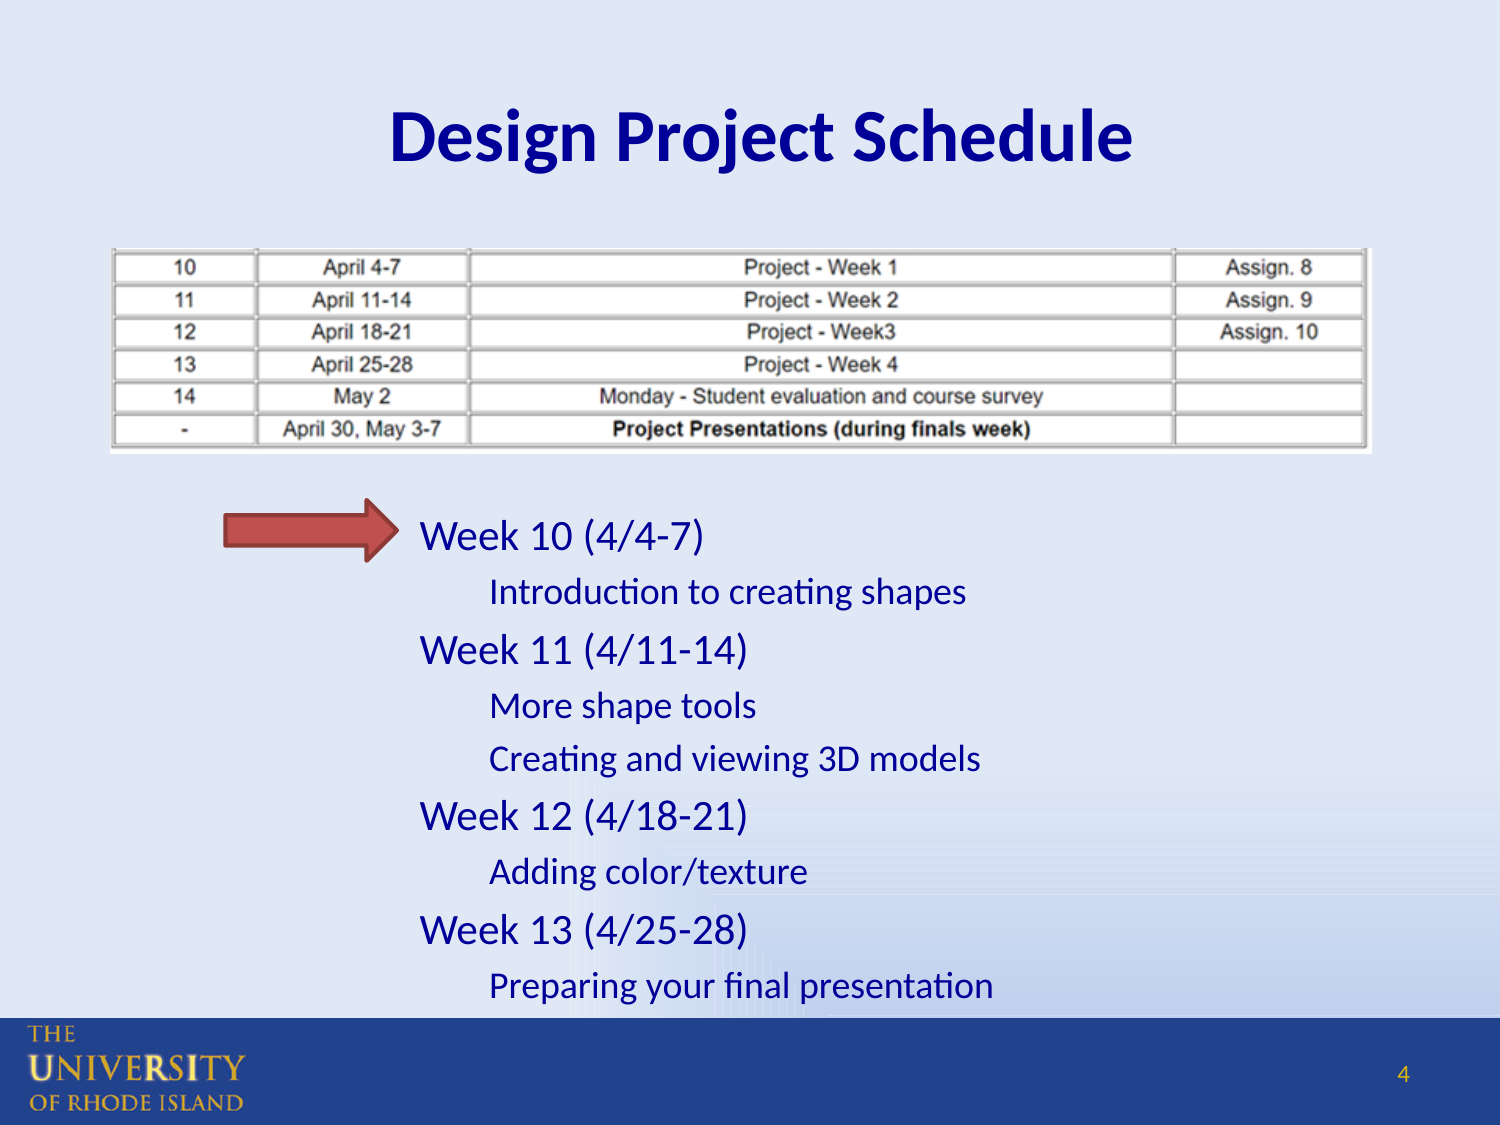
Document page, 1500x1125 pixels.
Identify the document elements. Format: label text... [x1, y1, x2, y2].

list Week 10 (4/4-7) Introduction to creating shapes Week 11 (4/11-14) More shape tools Creating and viewing 3D models Week 12 (4/18-21) Adding color/texture Week 13 (4/25-28) Preparing your final presentation [404, 500, 1310, 1019]
picture [0, 1018, 1500, 1125]
text_box [223, 498, 400, 563]
title Design Project Schedule [87, 37, 1438, 225]
picture [109, 248, 1372, 454]
